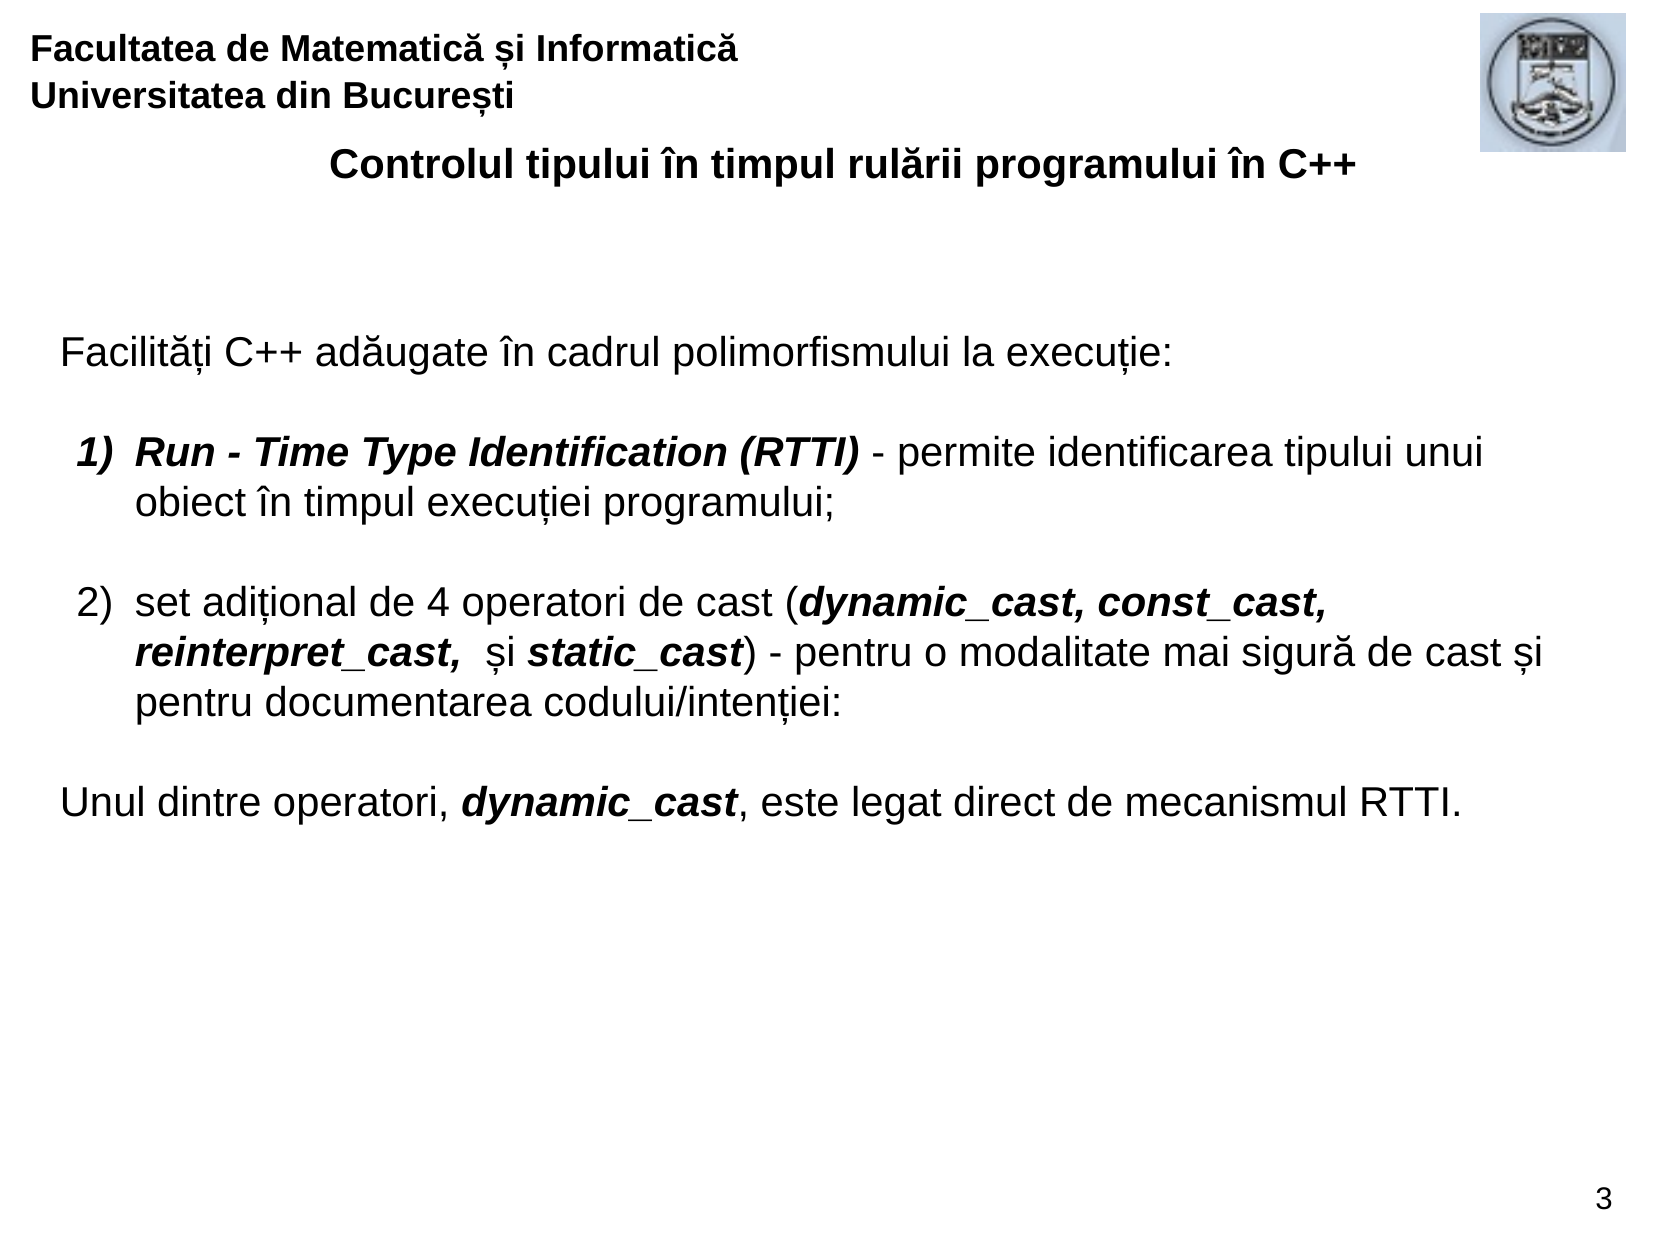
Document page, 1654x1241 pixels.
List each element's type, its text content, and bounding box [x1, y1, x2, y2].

picture [1480, 13, 1626, 152]
text_box Facultatea de Matematică și Informatică Universitatea din București [13, 13, 841, 122]
text_box 3 [1531, 1158, 1630, 1225]
text_box Facilități C++ adăugate în cadrul polimorfismului la execuție: Run - Time Type Identification (RTTI) - permite identificarea tipului unui obiect în timpul execuției programului; set adițional de 4 operatori de cast (dynamic_cast, const_cast, reinterpret_cast, și static_cast) - pentru o modalitate mai sigură de cast și pentru documentarea codului/intenției: Unul dintre operatori, dynamic_cast, este legat direct de mecanismul RTTI. [44, 309, 1609, 1098]
text_box Controlul tipului în timpul rulării programului în C++ [293, 135, 1394, 209]
